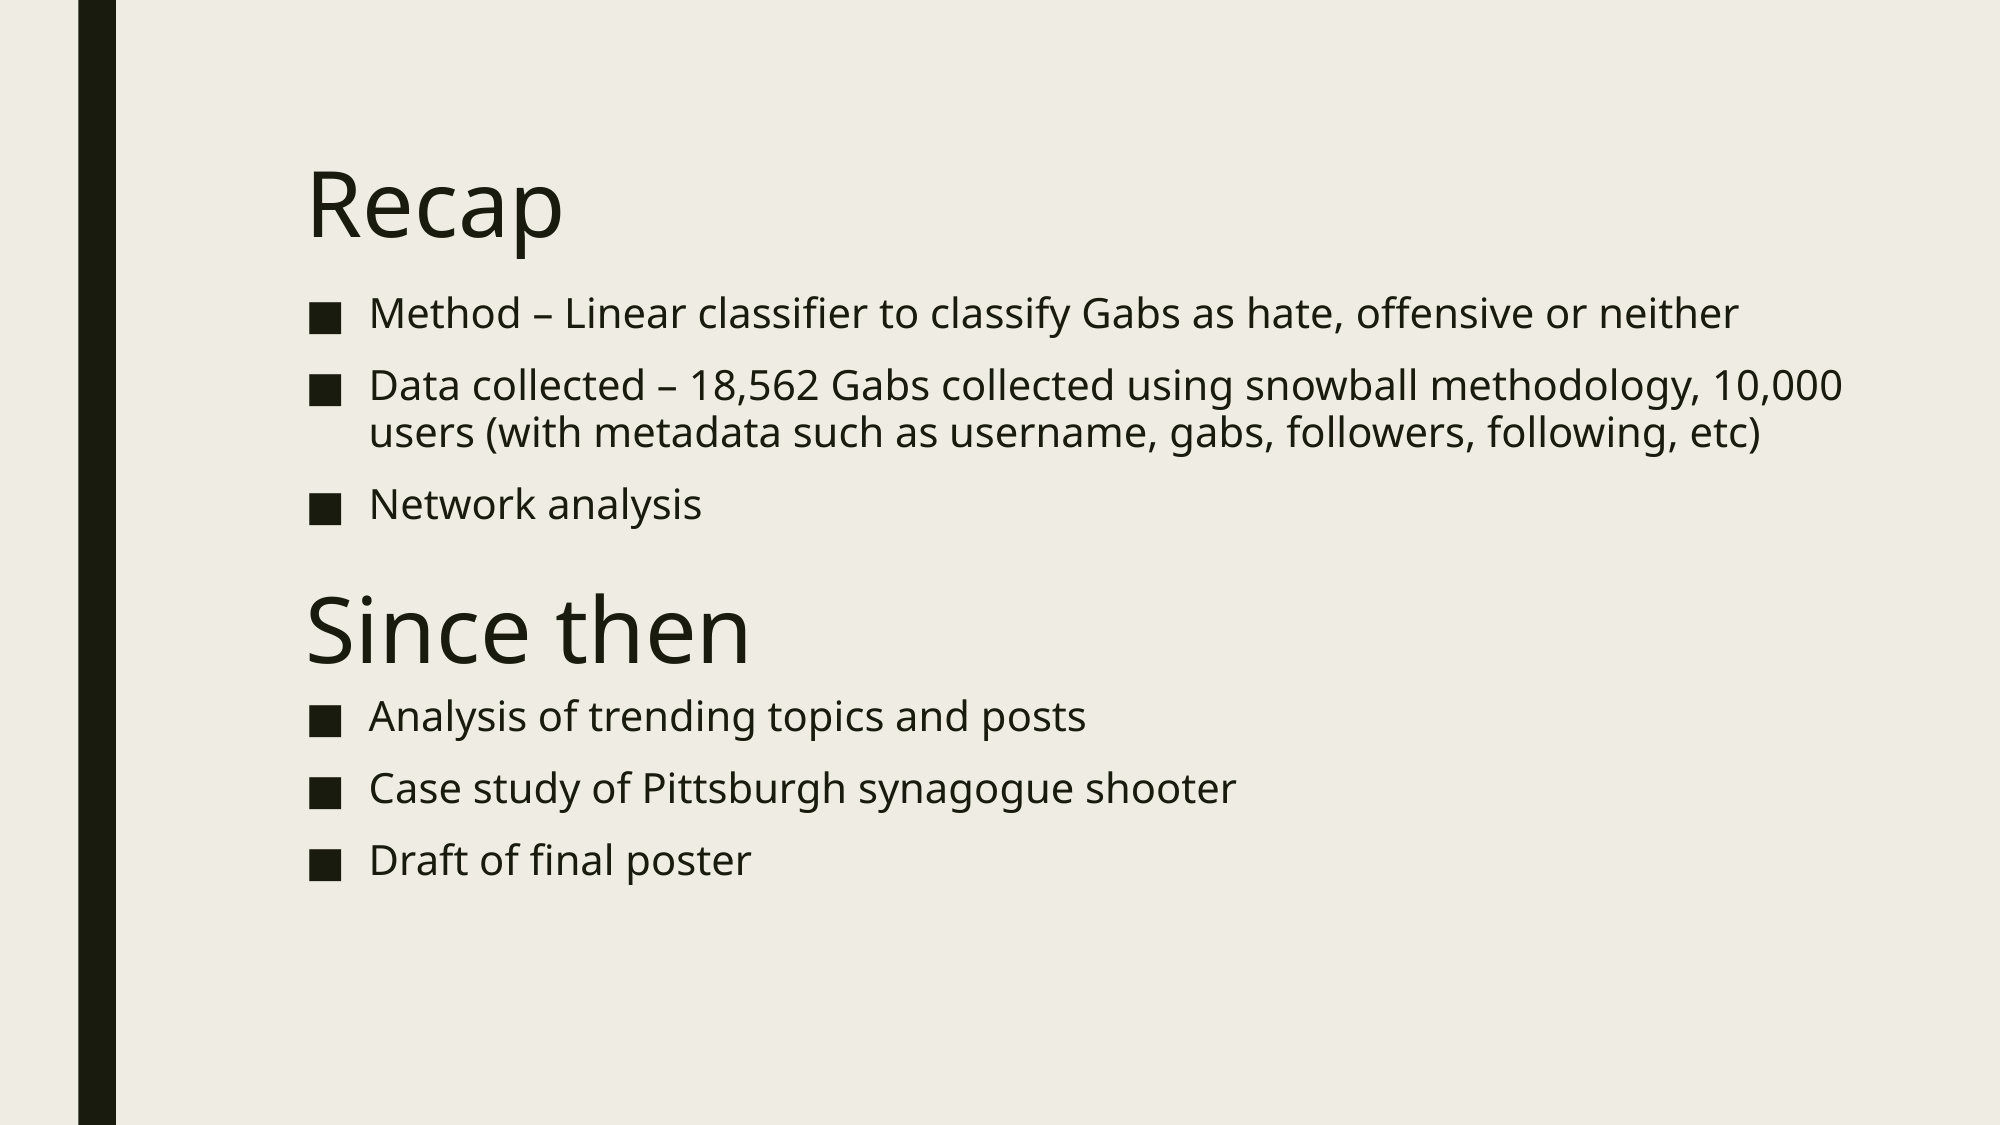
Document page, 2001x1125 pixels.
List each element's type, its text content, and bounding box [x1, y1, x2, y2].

list Method – Linear classifier to classify Gabs as hate, offensive or neither Data collected – 18,562 Gabs collected using snowball methodology, 10,000 users (with metadata such as username, gabs, followers, following, etc) Network analysis [290, 283, 1866, 577]
text_box Since then [290, 577, 1866, 686]
title Recap [290, 151, 1866, 283]
text_box Analysis of trending topics and posts Case study of Pittsburgh synagogue shooter Draft of final poster [290, 686, 1866, 1125]
